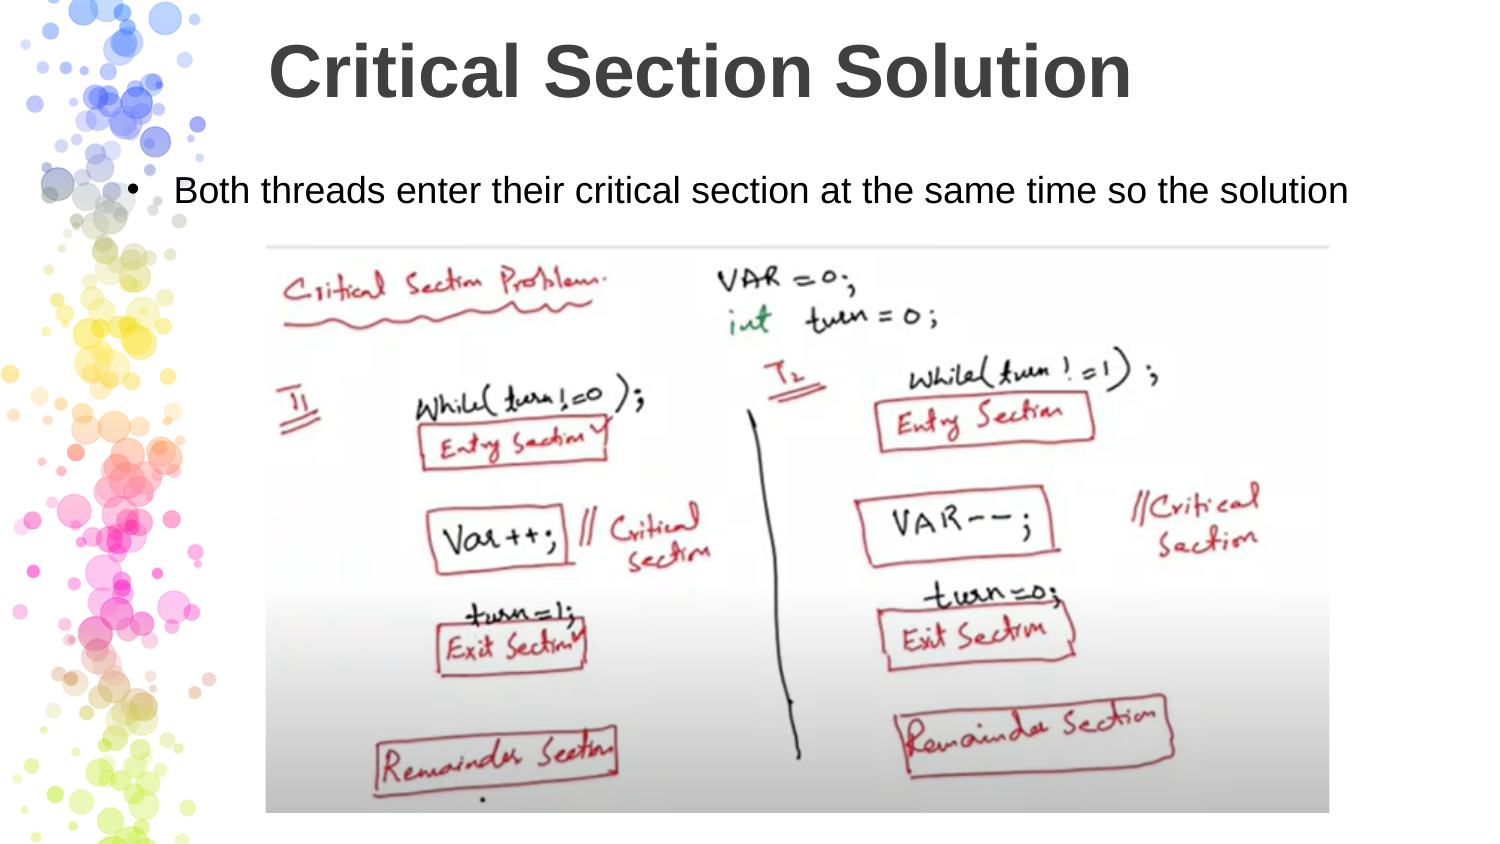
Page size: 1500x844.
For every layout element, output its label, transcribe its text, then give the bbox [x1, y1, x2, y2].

text_box Both threads enter their critical section at the same time so the solution [111, 150, 1388, 219]
title Critical Section Solution [253, 4, 1500, 132]
picture [0, 0, 1500, 844]
